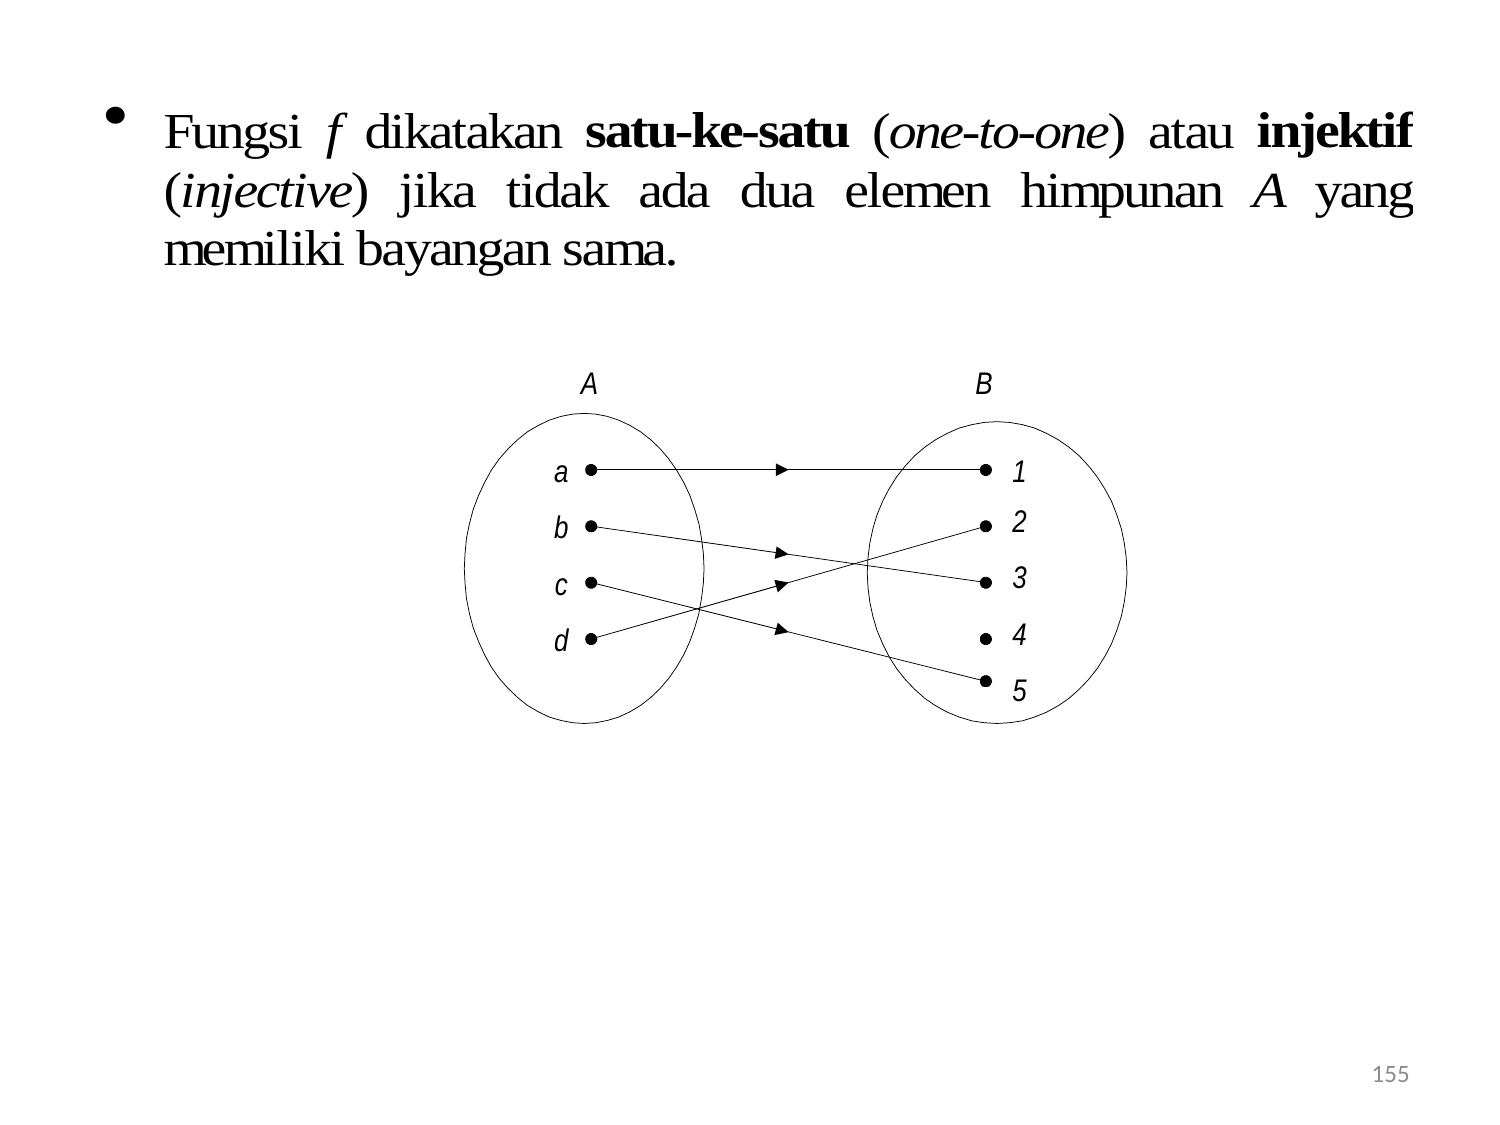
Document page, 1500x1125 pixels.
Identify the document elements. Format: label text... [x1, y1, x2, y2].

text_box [49, 99, 1413, 801]
slide_number 155 [1074, 1042, 1425, 1103]
